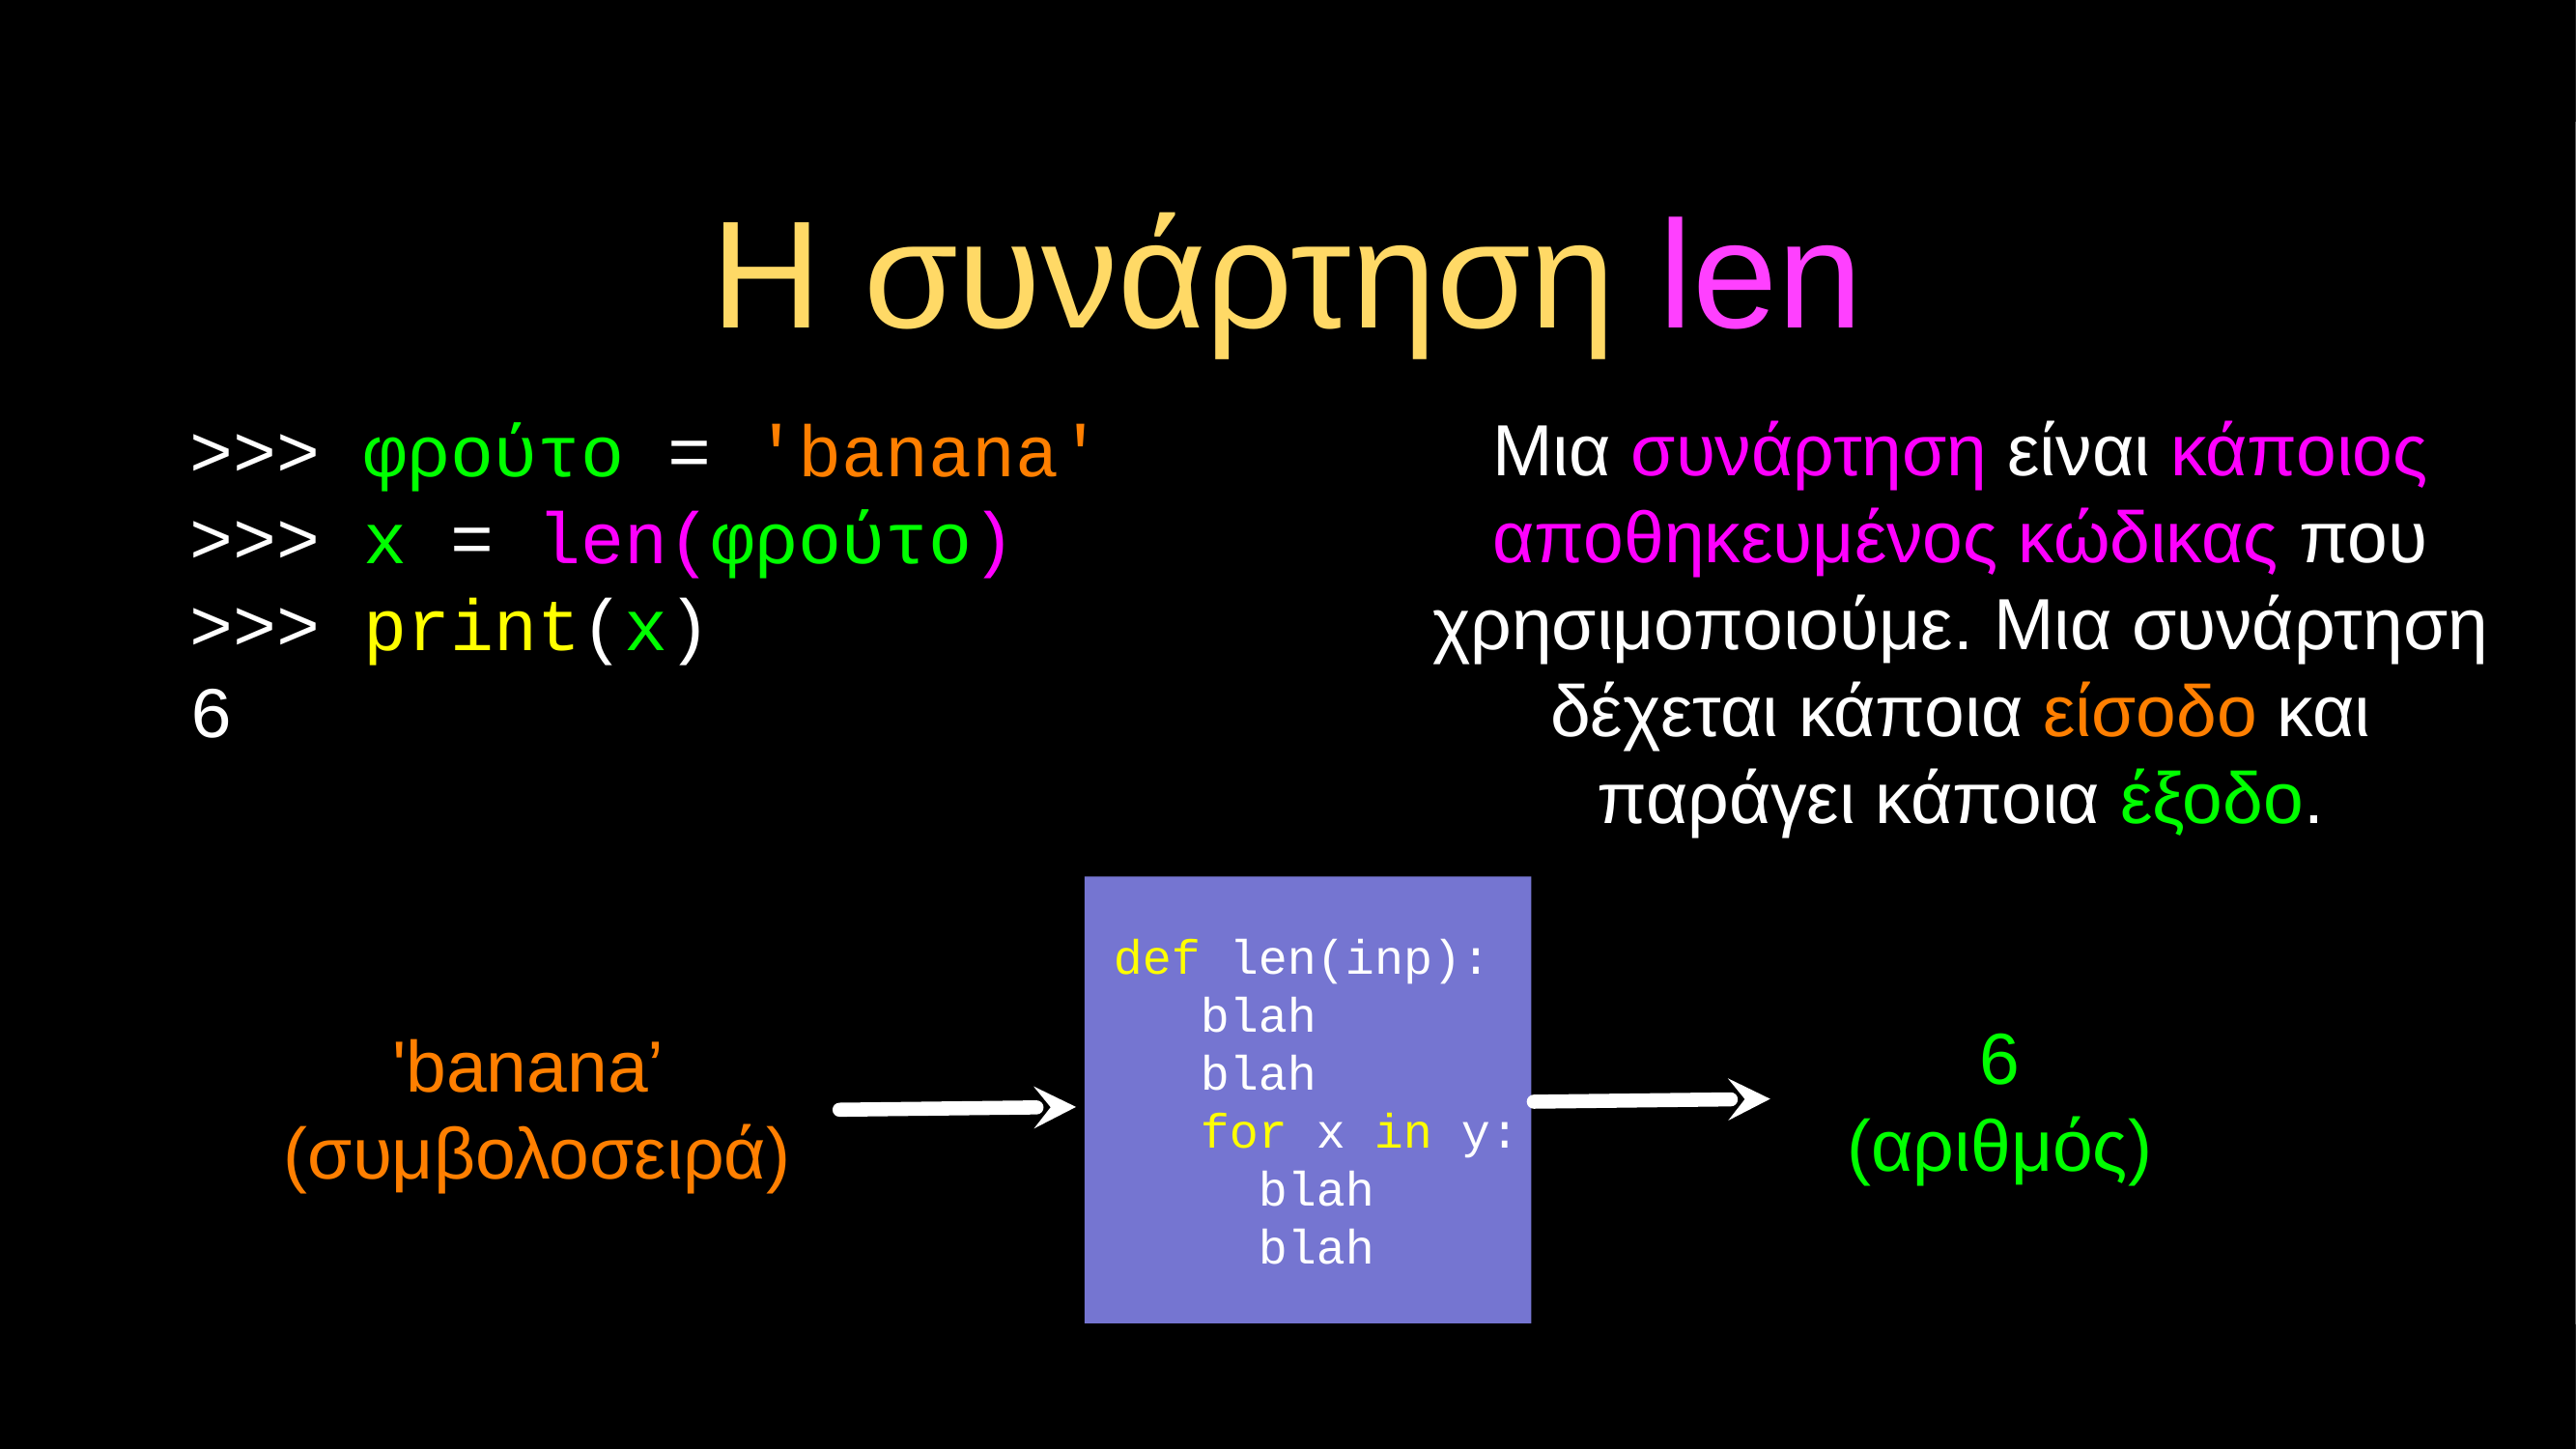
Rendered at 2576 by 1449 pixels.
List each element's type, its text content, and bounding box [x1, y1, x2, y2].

text_box 6 (αριθμός) [1813, 1008, 2187, 1190]
text_box Μια συνάρτηση είναι κάποιος αποθηκευμένος κώδικας που χρησιμοποιούμε. Μια συνάρτηση δέχεται κάποια είσοδο και παράγει κάποια έξοδο. [1421, 429, 2501, 812]
text_box >>> φρούτο = 'banana' >>> x = len(φρούτο) >>> print(x) 6 [189, 402, 1127, 754]
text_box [1533, 1098, 1770, 1102]
text_box def len(inp): blah blah for x in y: blah blah [1084, 876, 1532, 1323]
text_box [839, 1106, 1077, 1111]
text_box 'banana’ (συμβολοσειρά) [259, 1019, 814, 1195]
title Η συνάρτηση len [183, 131, 2391, 403]
